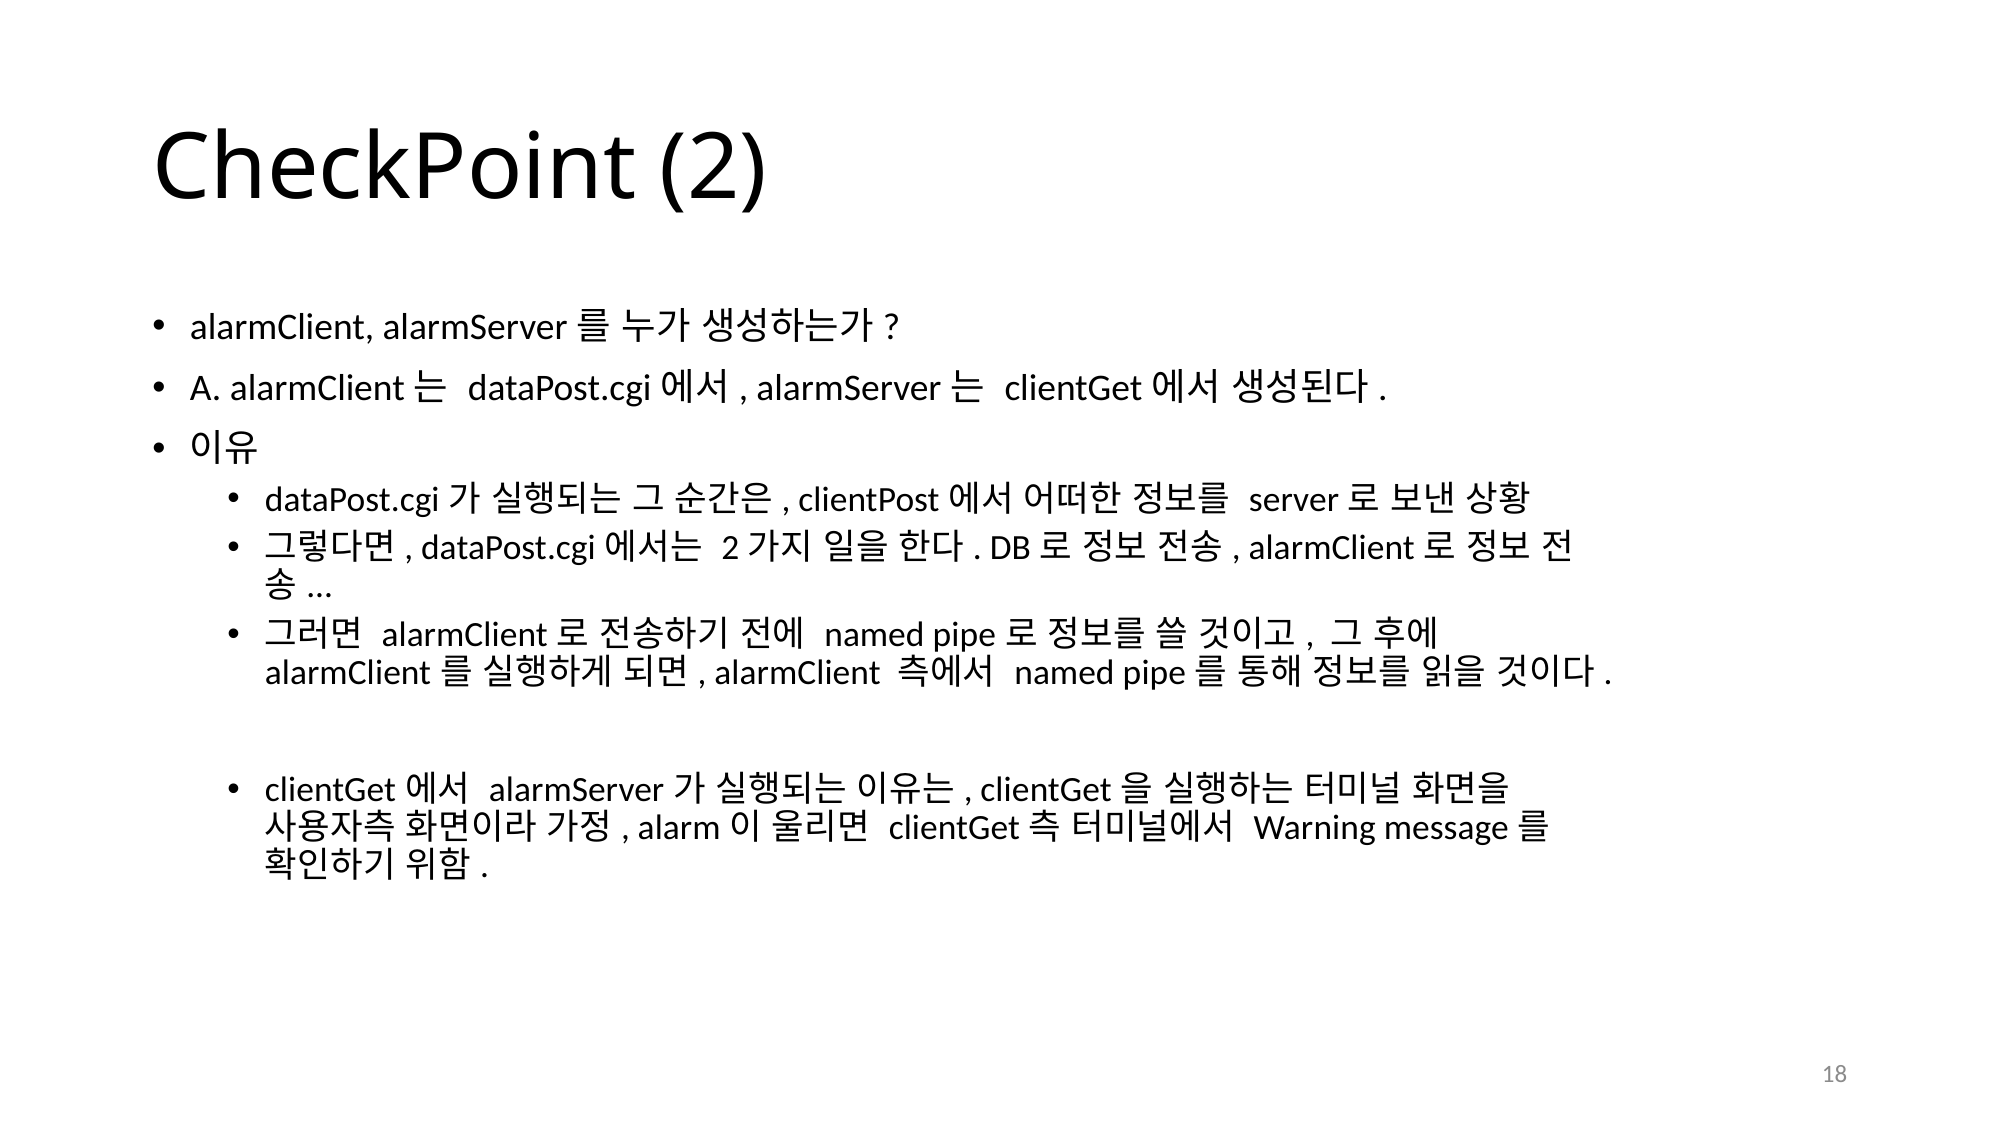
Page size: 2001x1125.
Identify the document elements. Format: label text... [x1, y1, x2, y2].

slide_number 18 [1623, 1042, 1863, 1103]
title CheckPoint (2) [137, 59, 1863, 278]
list alarmClient, alarmServer를 누가 생성하는가? A. alarmClient는 dataPost.cgi에서, alarmServer는 clientGet에서 생성된다. 이유 dataPost.cgi가 실행되는 그 순간은, clientPost에서 어떠한 정보를 server로 보낸 상황 그렇다면, dataPost.cgi에서는 2가지 일을 한다. DB로 정보 전송, alarmClient로 정보 전송... 그러면 alarmClient로 전송하기 전에 named pipe로 정보를 쓸 것이고, 그 후에 alarmClient를 실행하게 되면, alarmClient 측에서 named pipe를 통해 정보를 읽을 것이다. clientGet에서 alarmServer가 실행되는 이유는, clientGet을 실행하는 터미널 화면을 사용자측 화면이라 가정, alarm이 울리면 clientGet측 터미널에서 Warning message를 확인하기 위함. [137, 299, 1623, 1103]
